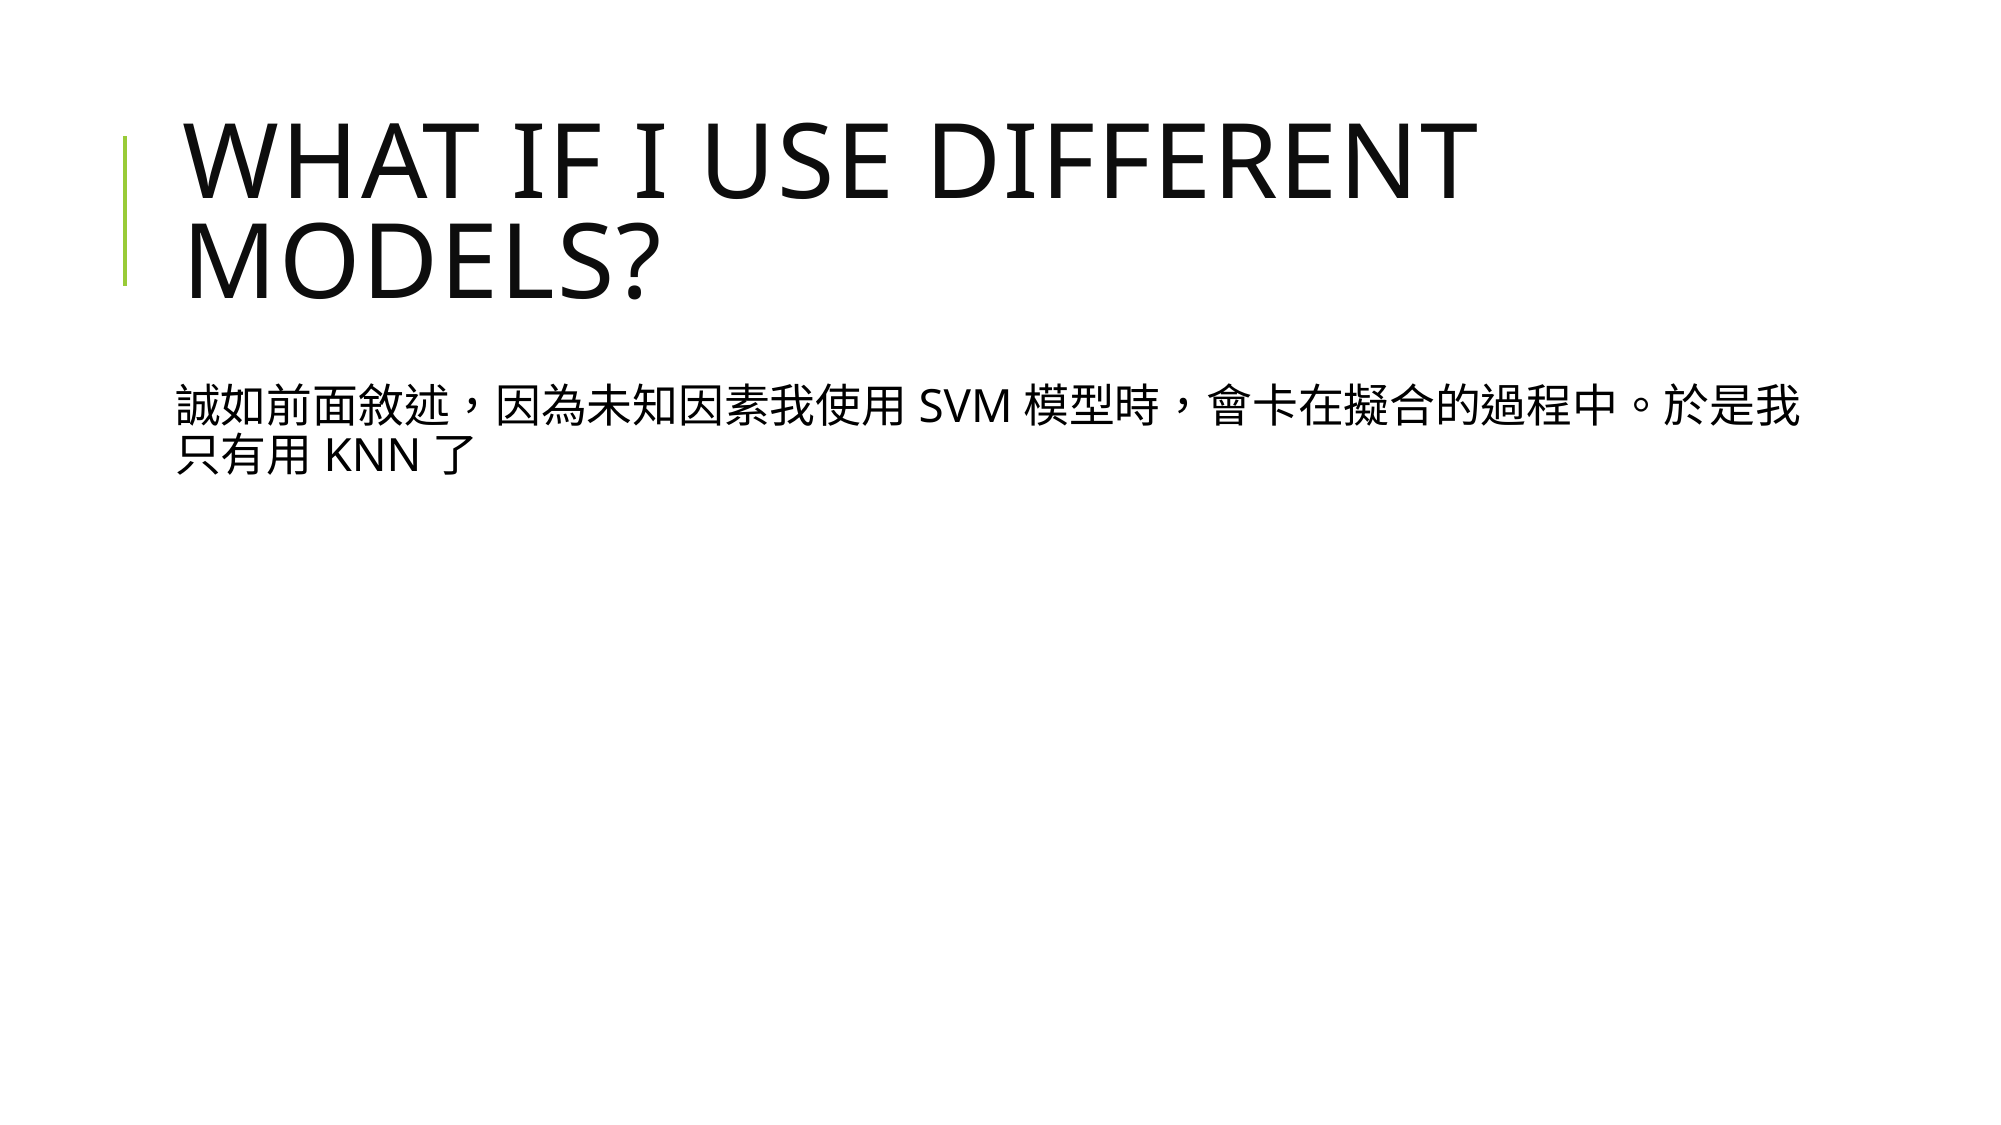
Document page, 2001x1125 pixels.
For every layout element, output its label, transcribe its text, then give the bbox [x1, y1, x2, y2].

title WHAT IF I USE DIFFERENT MODELS? [168, 96, 1763, 342]
list 誠如前面敘述，因為未知因素我使用SVM模型時，會卡在擬合的過程中。於是我只有用KNN了 [168, 375, 1827, 1035]
